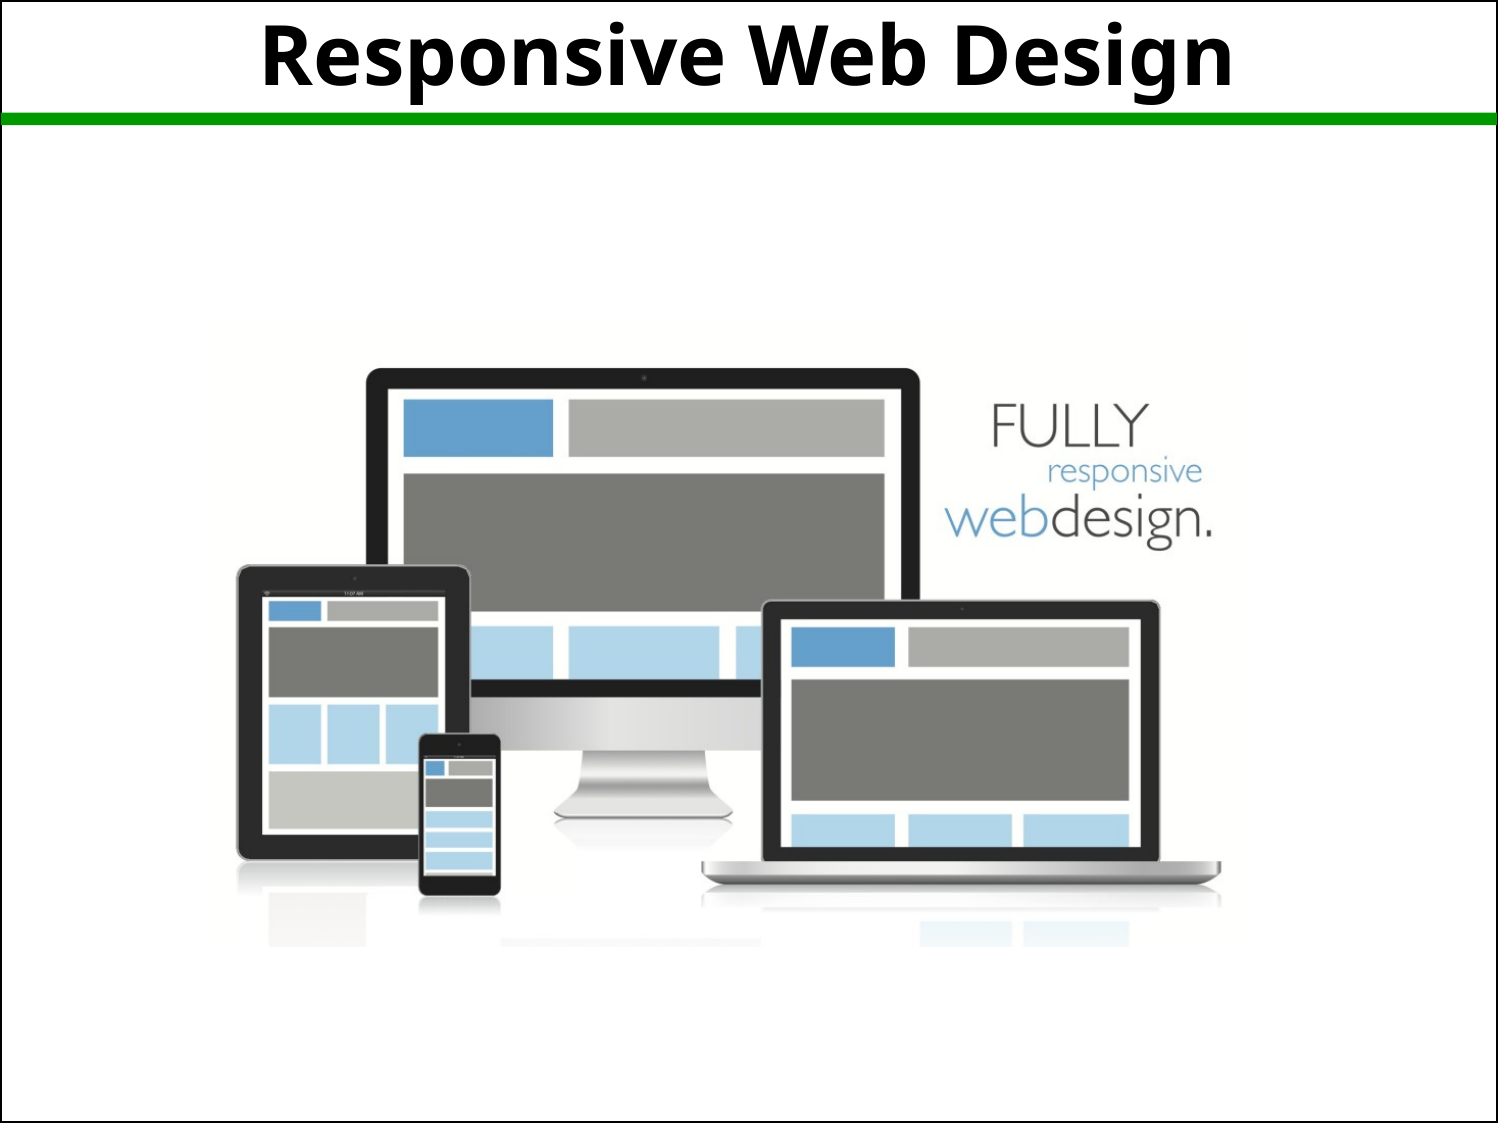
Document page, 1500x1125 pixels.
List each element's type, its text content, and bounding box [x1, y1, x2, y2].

title Responsive Web Design [5, 4, 1491, 113]
picture [203, 320, 1248, 947]
